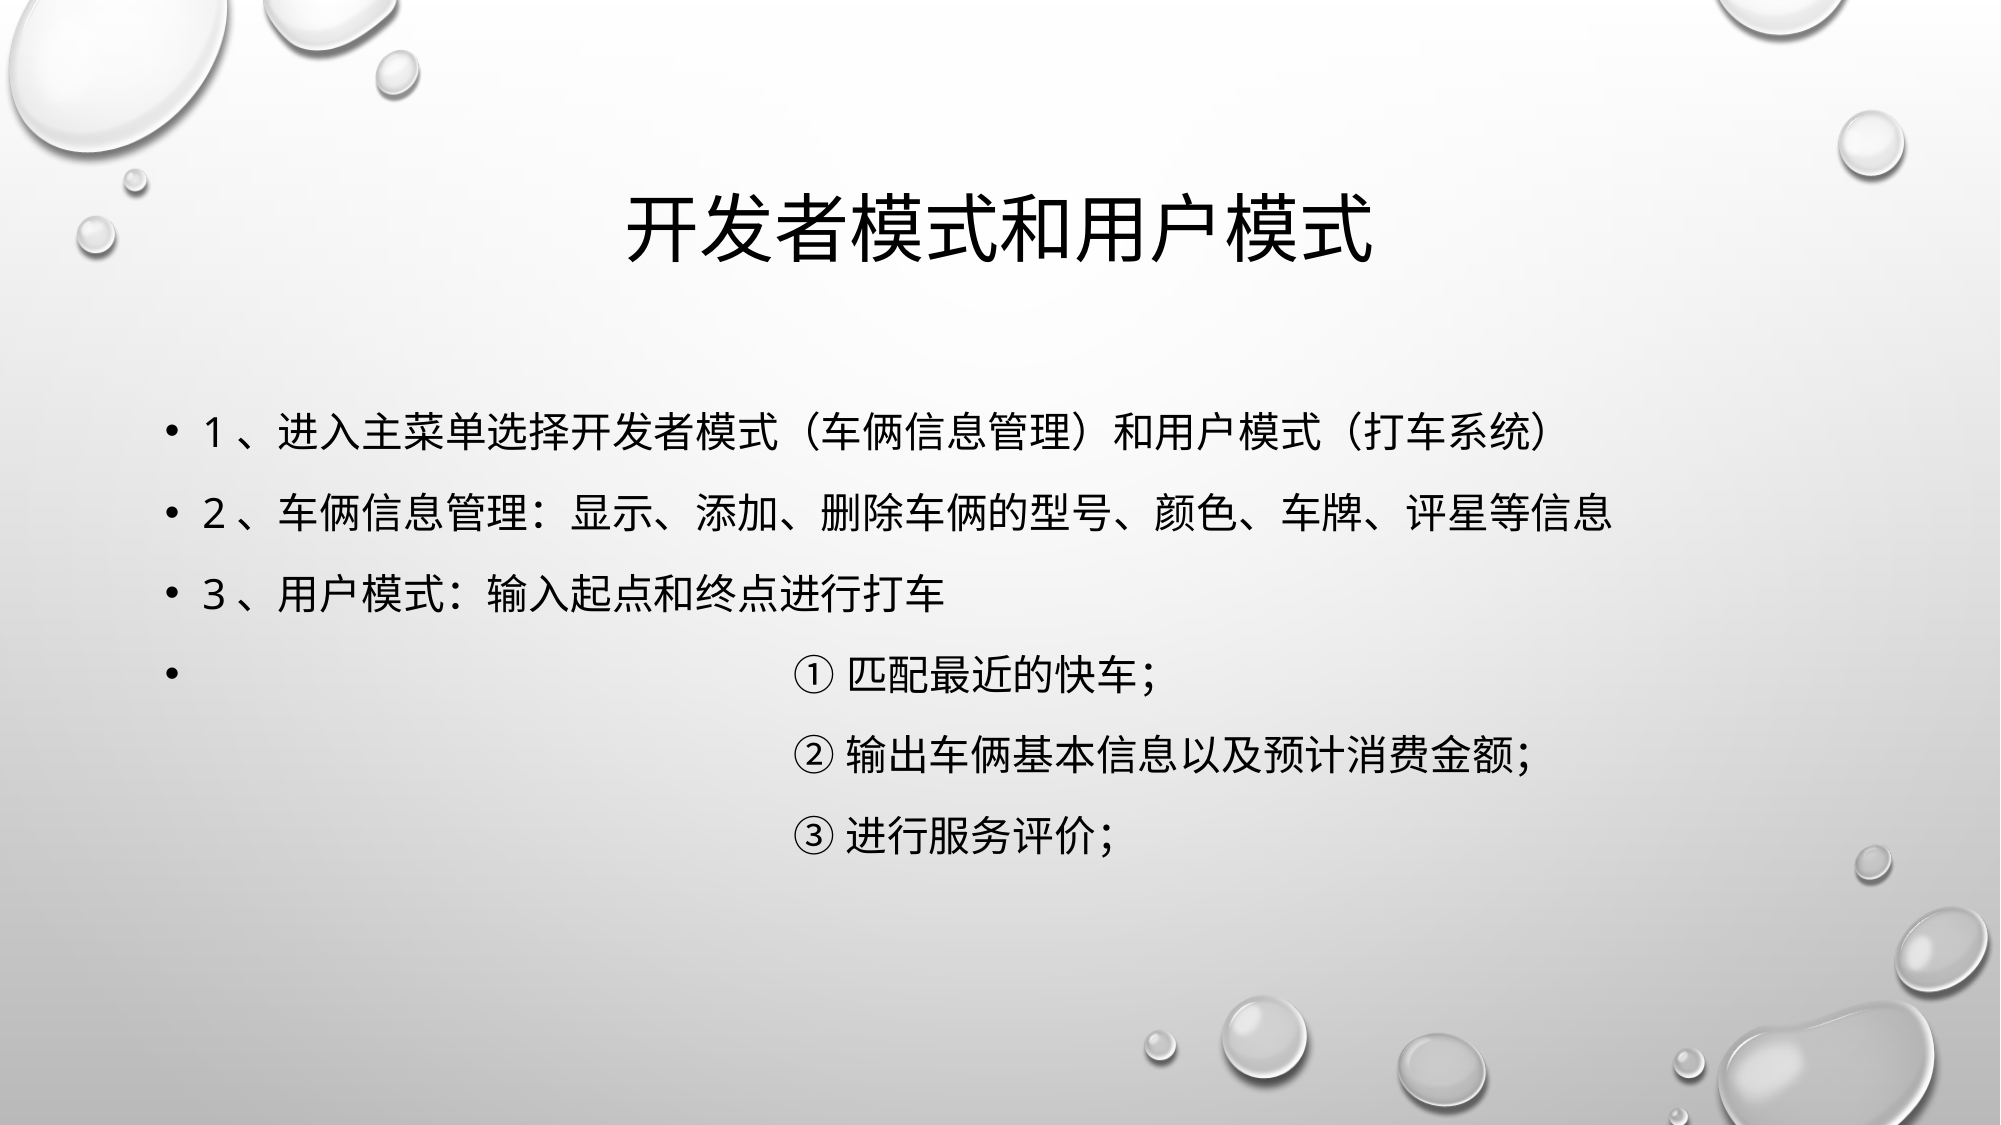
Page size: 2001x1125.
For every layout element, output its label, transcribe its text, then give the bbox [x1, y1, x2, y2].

picture [0, 0, 2000, 1125]
list 1、进入主菜单选择开发者模式（车俩信息管理）和用户模式（打车系统） 2、车俩信息管理：显示、添加、删除车俩的型号、颜色、车牌、评星等信息 3、用户模式：输入起点和终点进行打车 ①匹配最近的快车； ②输出车俩基本信息以及预计消费金额； ③进行服务评价； [149, 388, 1850, 950]
title 开发者模式和用户模式 [149, 101, 1851, 364]
